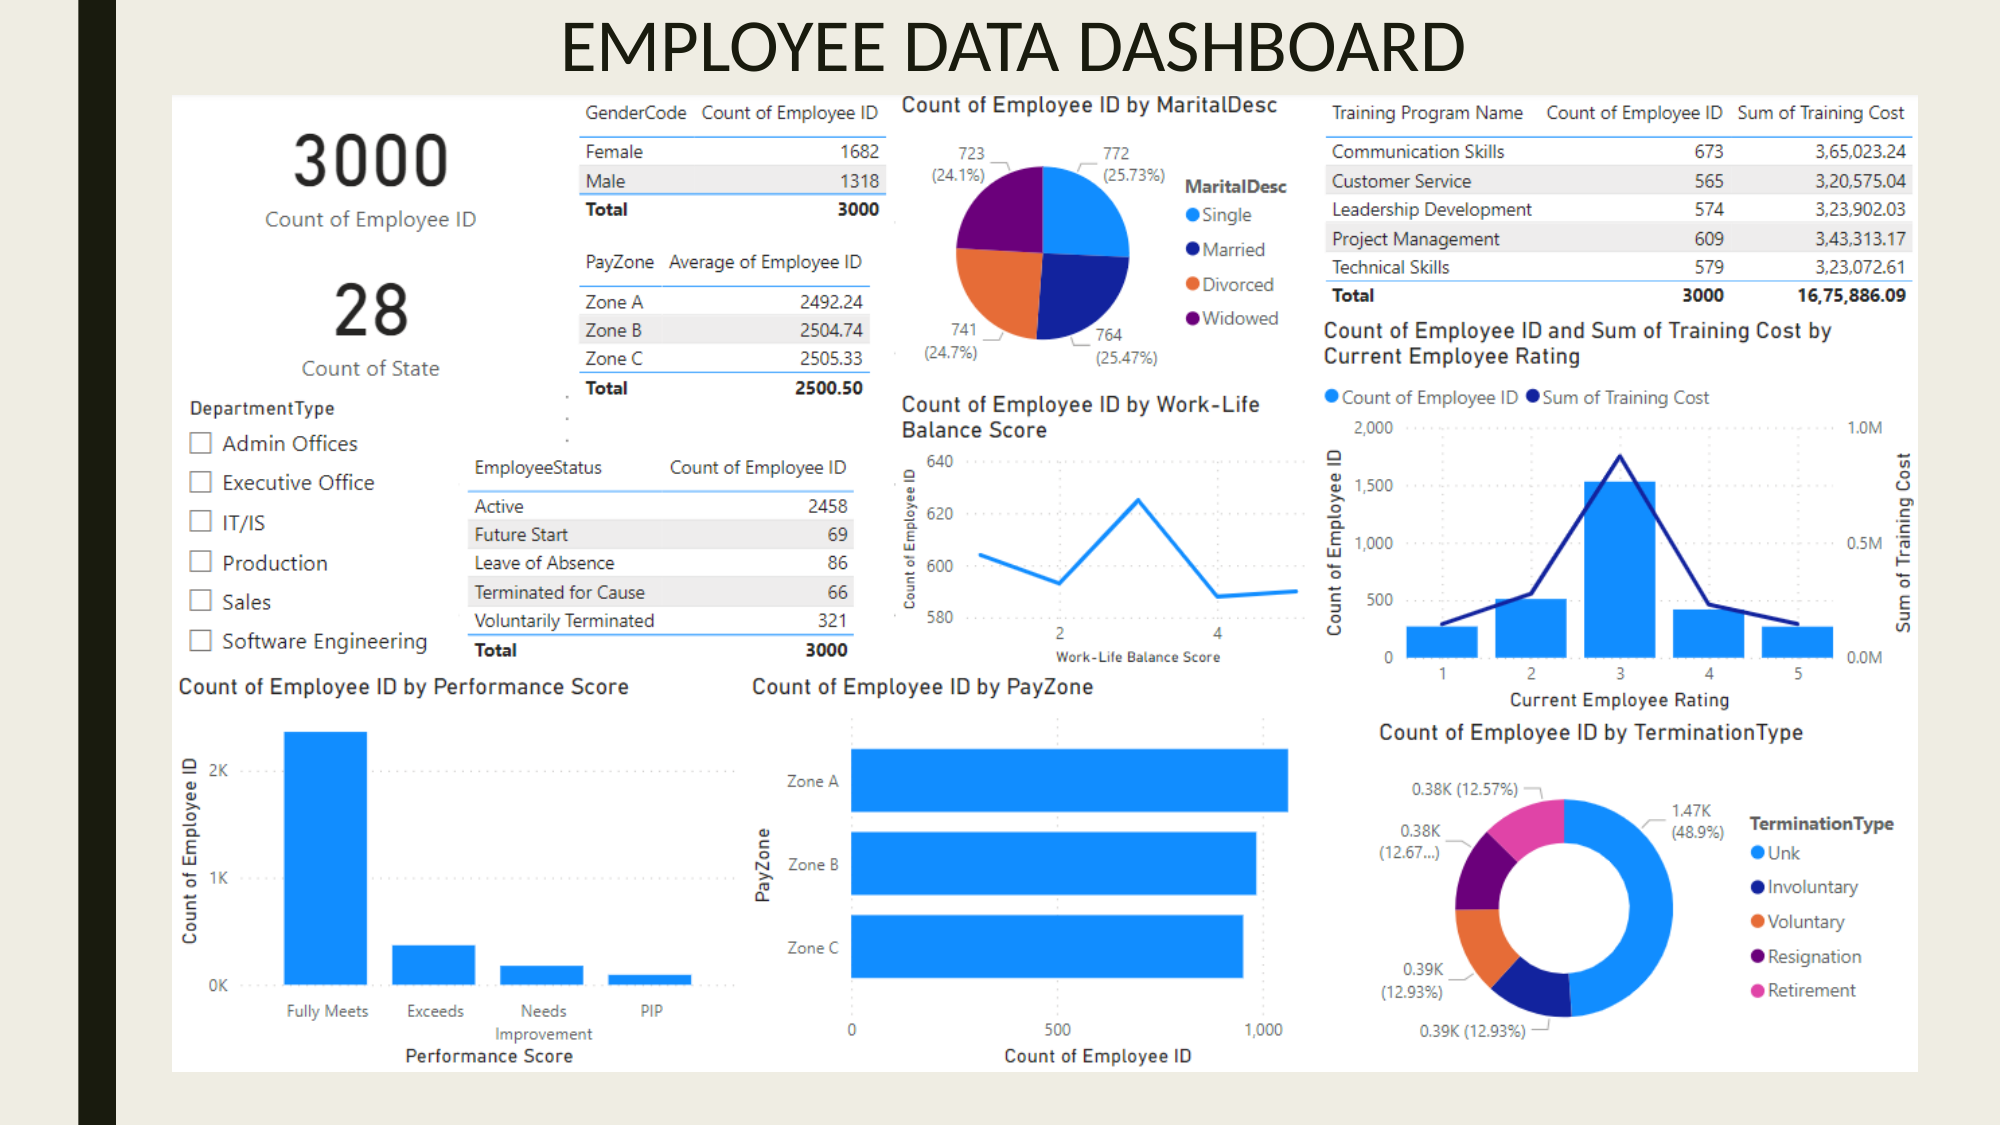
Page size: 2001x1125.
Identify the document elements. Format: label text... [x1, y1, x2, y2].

title EMPLOYEE DATA DASHBOARD [226, 0, 1802, 94]
picture [172, 94, 1918, 1073]
